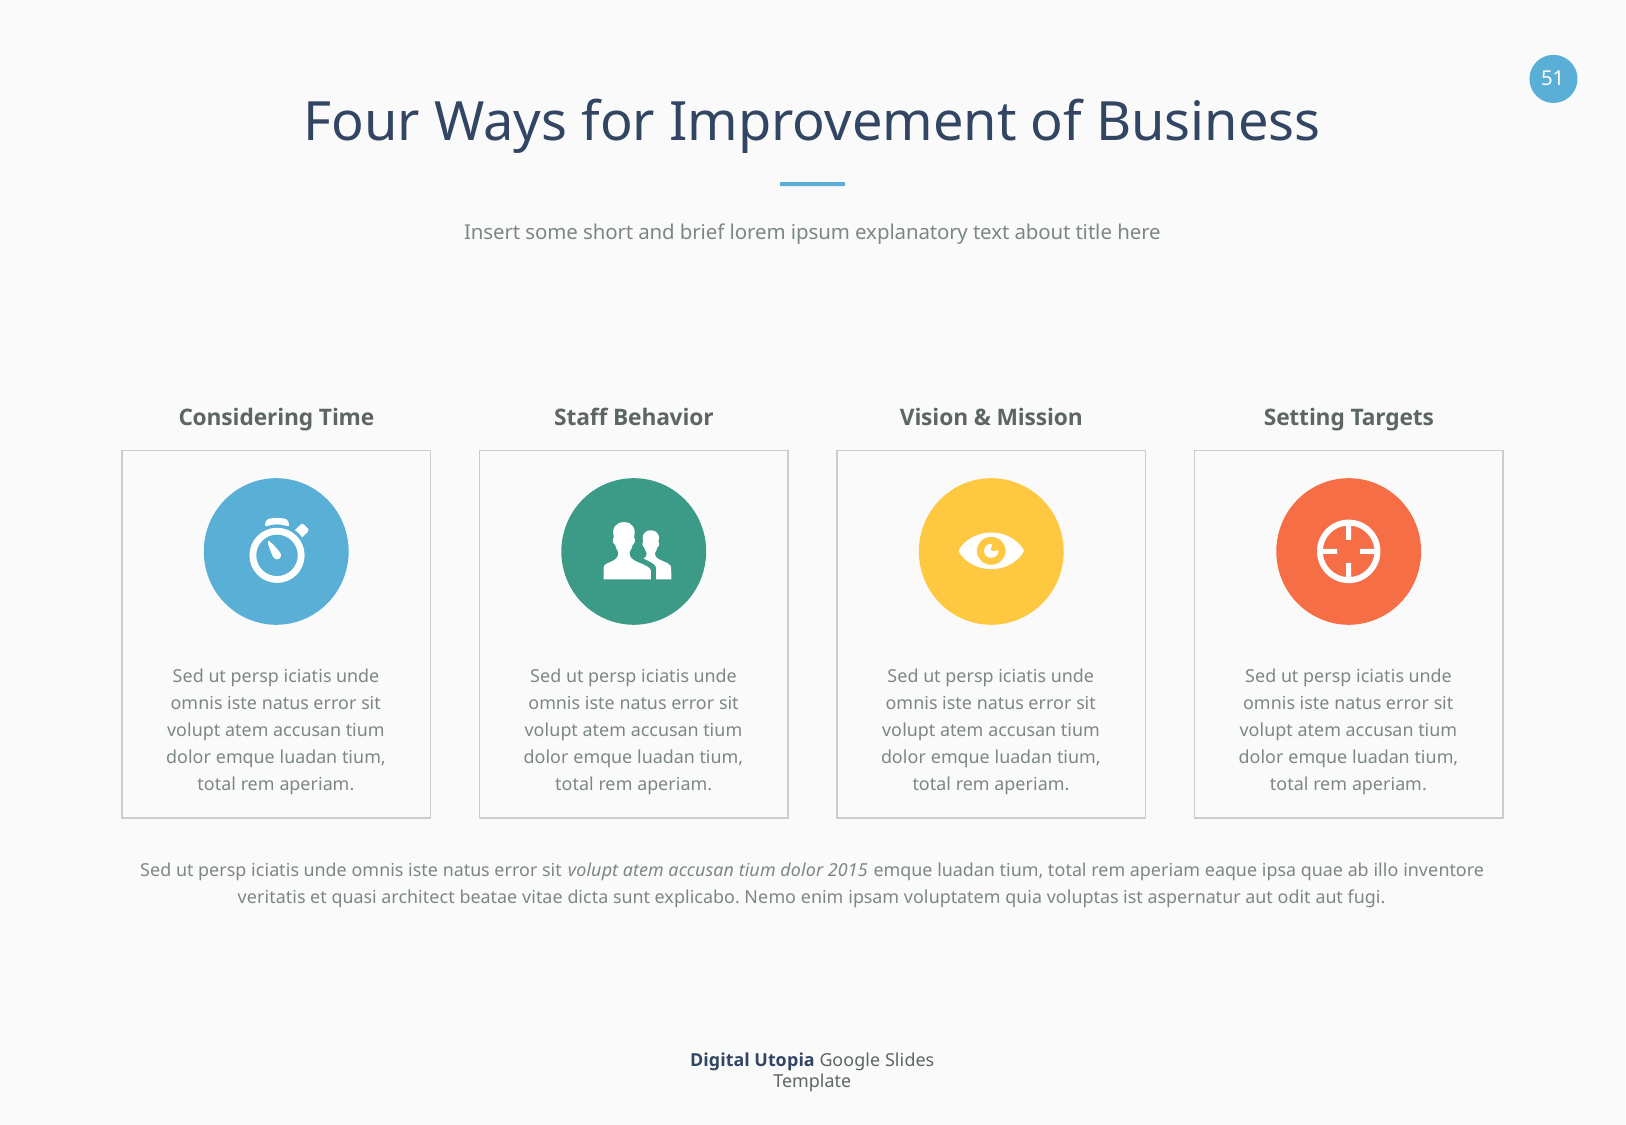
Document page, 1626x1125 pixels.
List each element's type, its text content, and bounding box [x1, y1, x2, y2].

text_box [479, 450, 788, 818]
text_box [836, 450, 1146, 818]
text_box Setting Targets [1234, 402, 1463, 431]
text_box Vision & Mission [876, 402, 1106, 431]
text_box [1194, 450, 1504, 818]
text_box Sed ut persp iciatis unde omnis iste natus error sit volupt atem accusan tium dolor emque luadan tium, total rem aperiam. [519, 659, 748, 797]
text_box Staff Behavior [519, 402, 748, 431]
list Four Ways for Improvement of Business [121, 86, 1504, 159]
list Insert some short and brief lorem ipsum explanatory text about title here [121, 219, 1504, 250]
text_box Sed ut persp iciatis unde omnis iste natus error sit volupt atem accusan tium dolor emque luadan tium, total rem aperiam. [876, 659, 1106, 797]
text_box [203, 477, 349, 626]
text_box Sed ut persp iciatis unde omnis iste natus error sit volupt atem accusan tium dolor 2015 emque luadan tium, total rem aperiam eaque ipsa quae ab illo inventore veritatis et quasi architect beatae vitae dicta sunt explicabo. Nemo enim ipsam voluptatem quia voluptas ist aspernatur aut odit aut fugi. [122, 853, 1504, 908]
text_box Considering Time [161, 402, 391, 431]
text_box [918, 477, 1064, 626]
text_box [1276, 477, 1422, 626]
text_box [561, 477, 707, 626]
text_box [121, 450, 431, 818]
text_box Sed ut persp iciatis unde omnis iste natus error sit volupt atem accusan tium dolor emque luadan tium, total rem aperiam. [1234, 659, 1463, 797]
text_box Sed ut persp iciatis unde omnis iste natus error sit volupt atem accusan tium dolor emque luadan tium, total rem aperiam. [161, 659, 391, 797]
